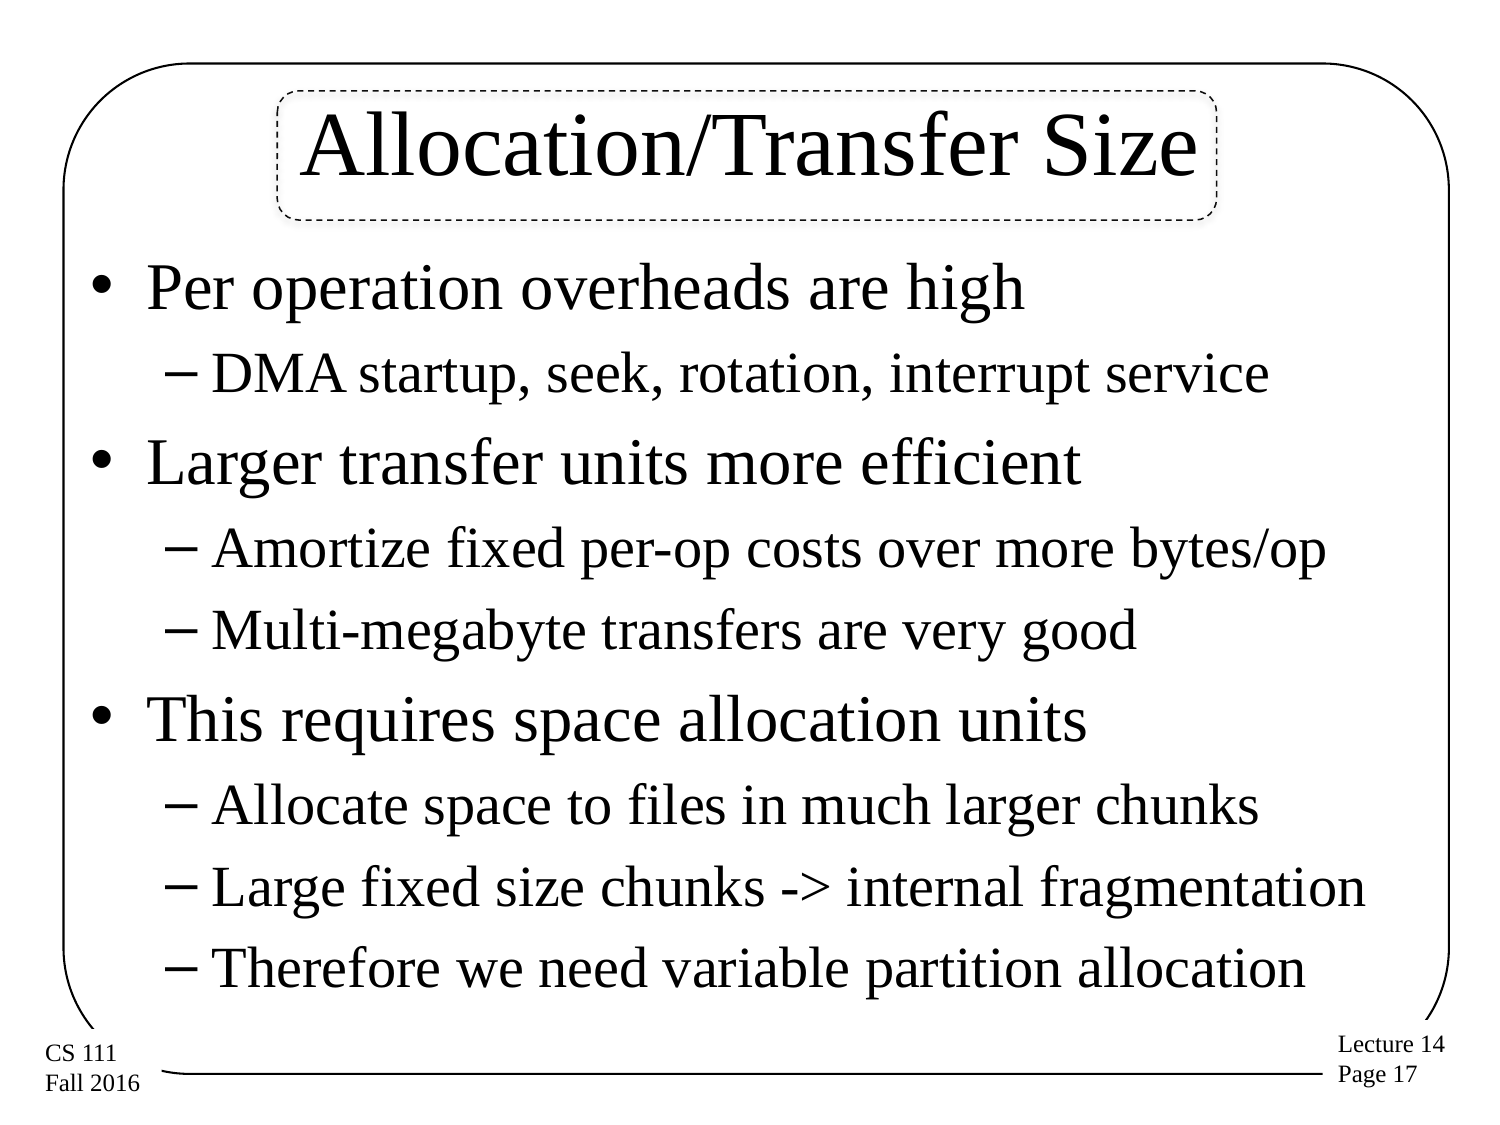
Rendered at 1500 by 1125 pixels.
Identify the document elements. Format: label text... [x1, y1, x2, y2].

title Allocation/Transfer Size [74, 44, 1426, 233]
list Per operation overheads are high DMA startup, seek, rotation, interrupt service Larger transfer units more efficient Amortize fixed per-op costs over more bytes/op Multi-megabyte transfers are very good This requires space allocation units Allocate space to files in much larger chunks Large fixed size chunks -> internal fragmentation Therefore we need variable partition allocation [74, 235, 1426, 979]
text_box [276, 90, 1218, 221]
